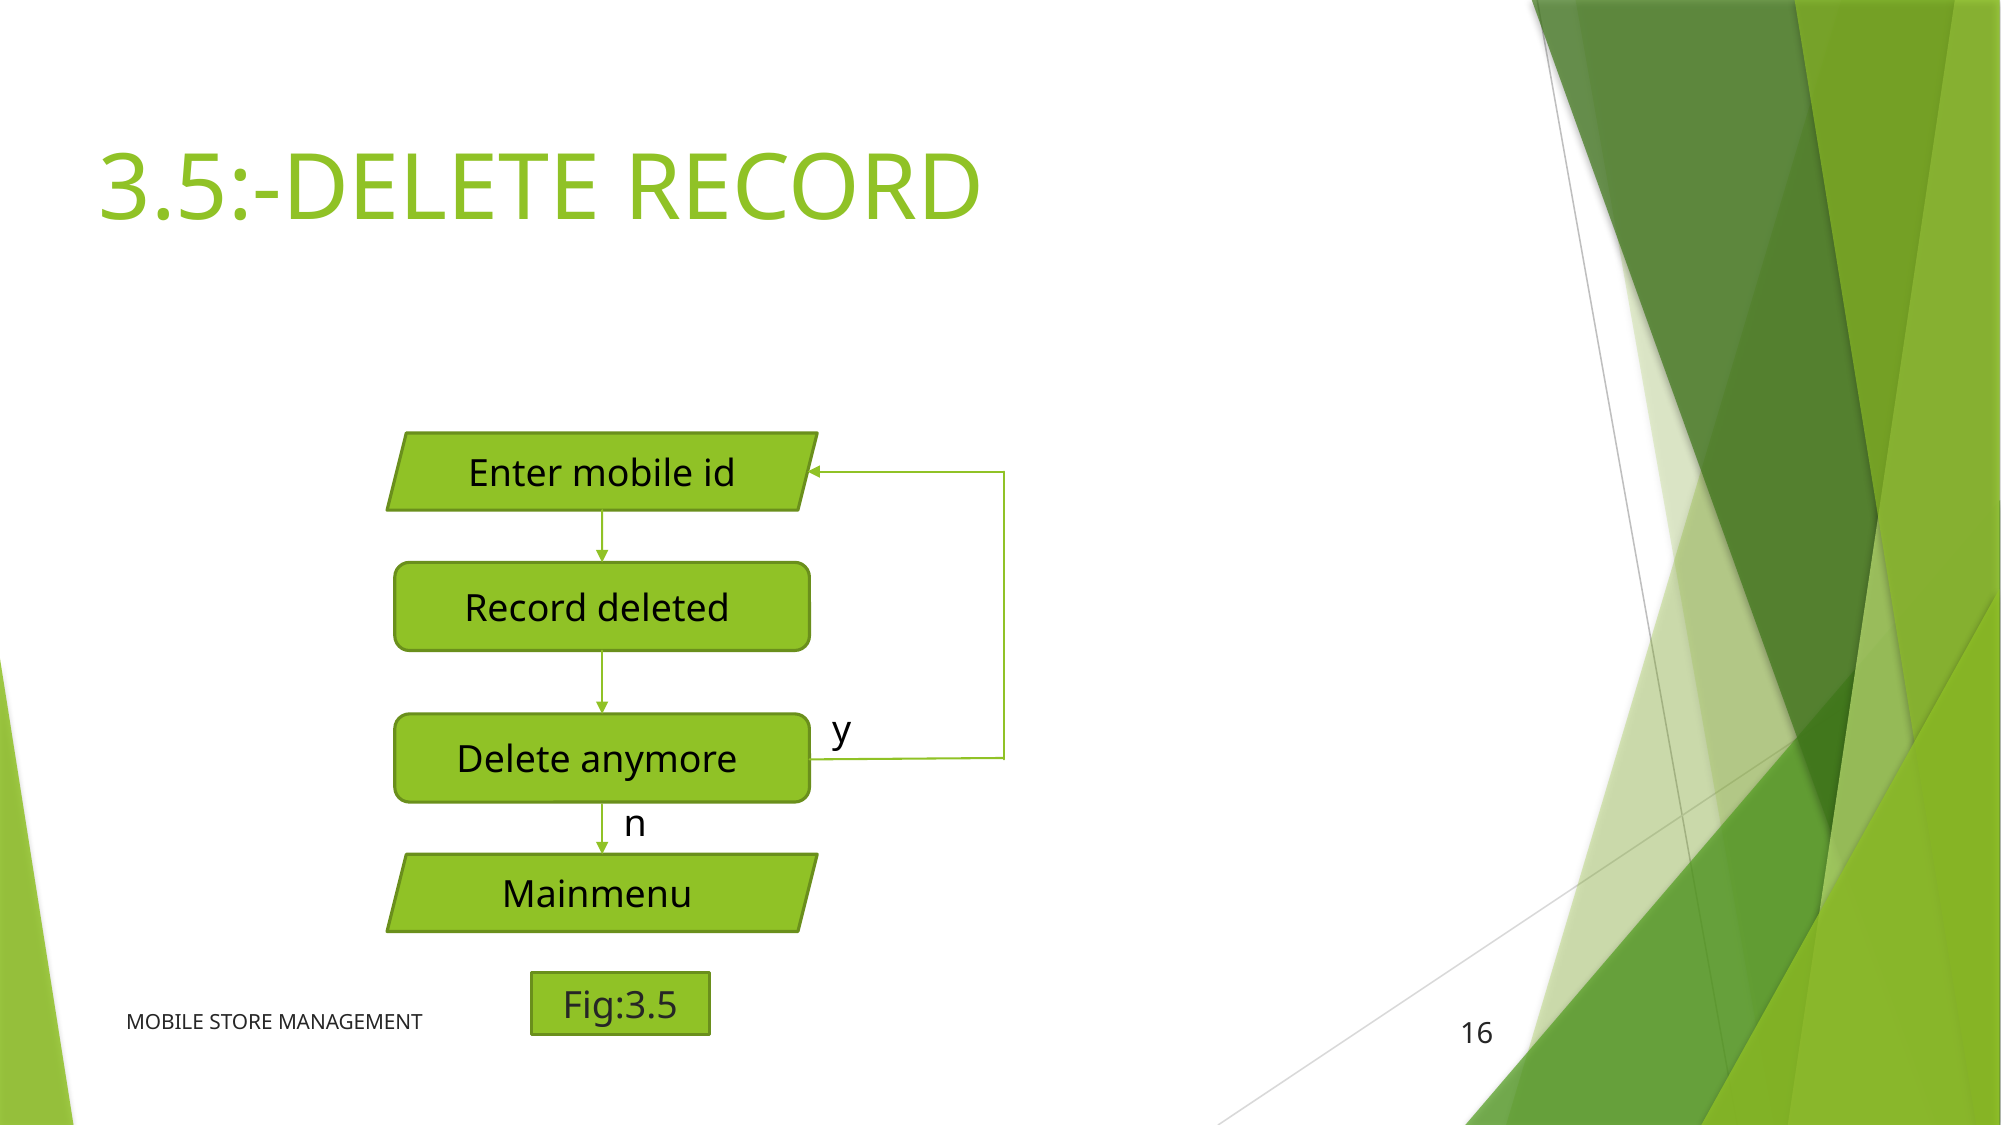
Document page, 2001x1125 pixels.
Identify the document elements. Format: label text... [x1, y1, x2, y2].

slide_number 16 [1396, 1003, 1509, 1064]
footer MOBILE STORE MANAGEMENT [111, 991, 1145, 1051]
text_box y [817, 697, 867, 756]
title 3.5:-DELETE RECORD [83, 30, 1485, 294]
text_box n [608, 791, 662, 851]
text_box Record deleted [393, 560, 812, 653]
text_box Enter mobile id [385, 431, 819, 512]
text_box Fig:3.5 [530, 971, 711, 1036]
text_box Delete anymore [393, 712, 812, 804]
text_box Mainmenu [385, 852, 819, 934]
list [111, 156, 1600, 1098]
